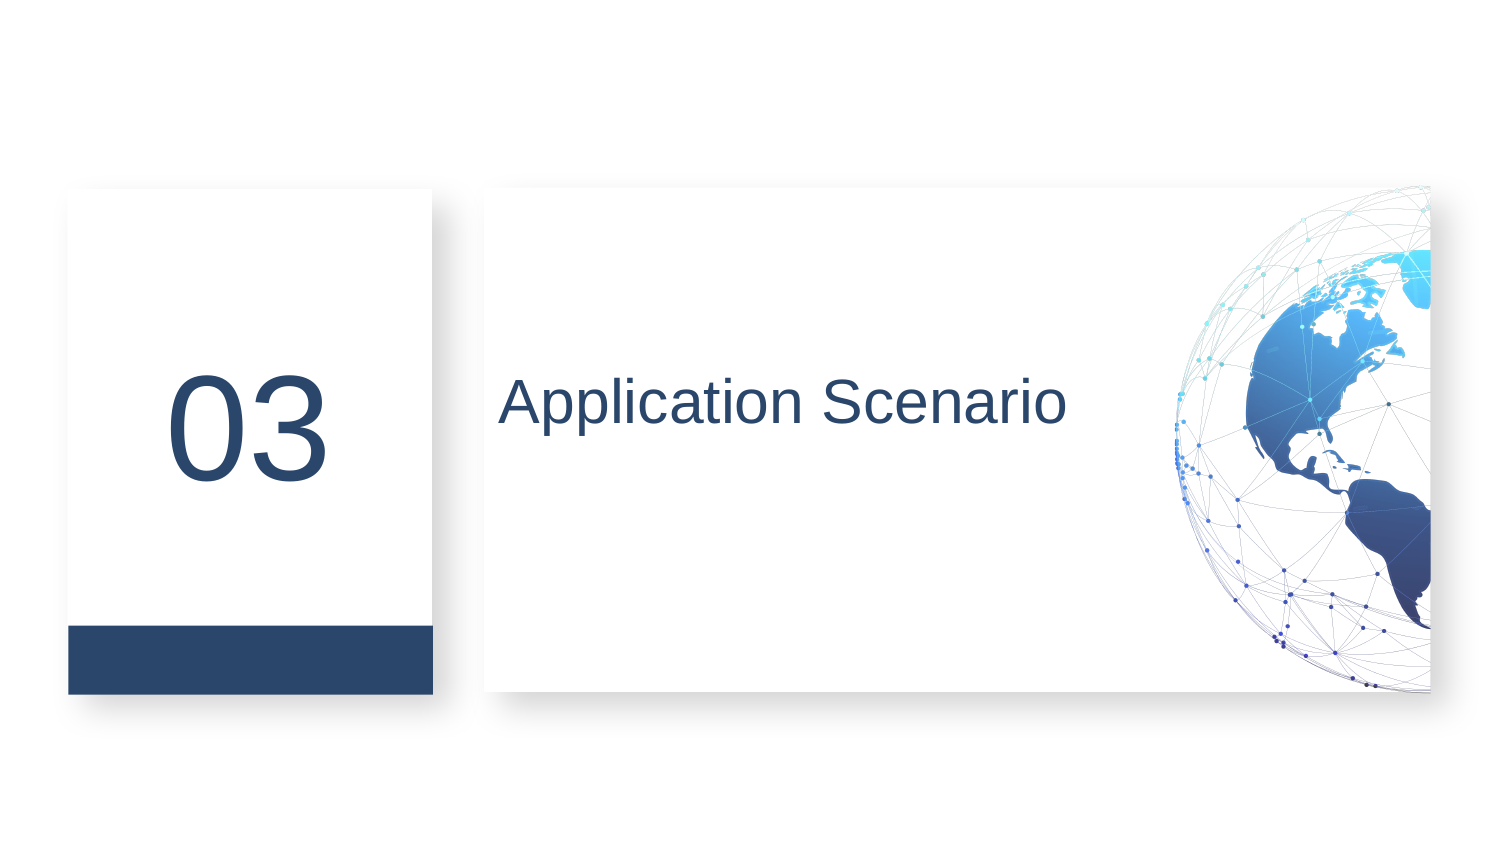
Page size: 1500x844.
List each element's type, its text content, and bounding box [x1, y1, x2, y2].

picture [1174, 182, 1431, 694]
text_box Application Scenario [484, 353, 1174, 444]
text_box [67, 625, 434, 696]
text_box [66, 188, 433, 694]
text_box [483, 186, 1174, 693]
text_box 03 [123, 323, 374, 518]
